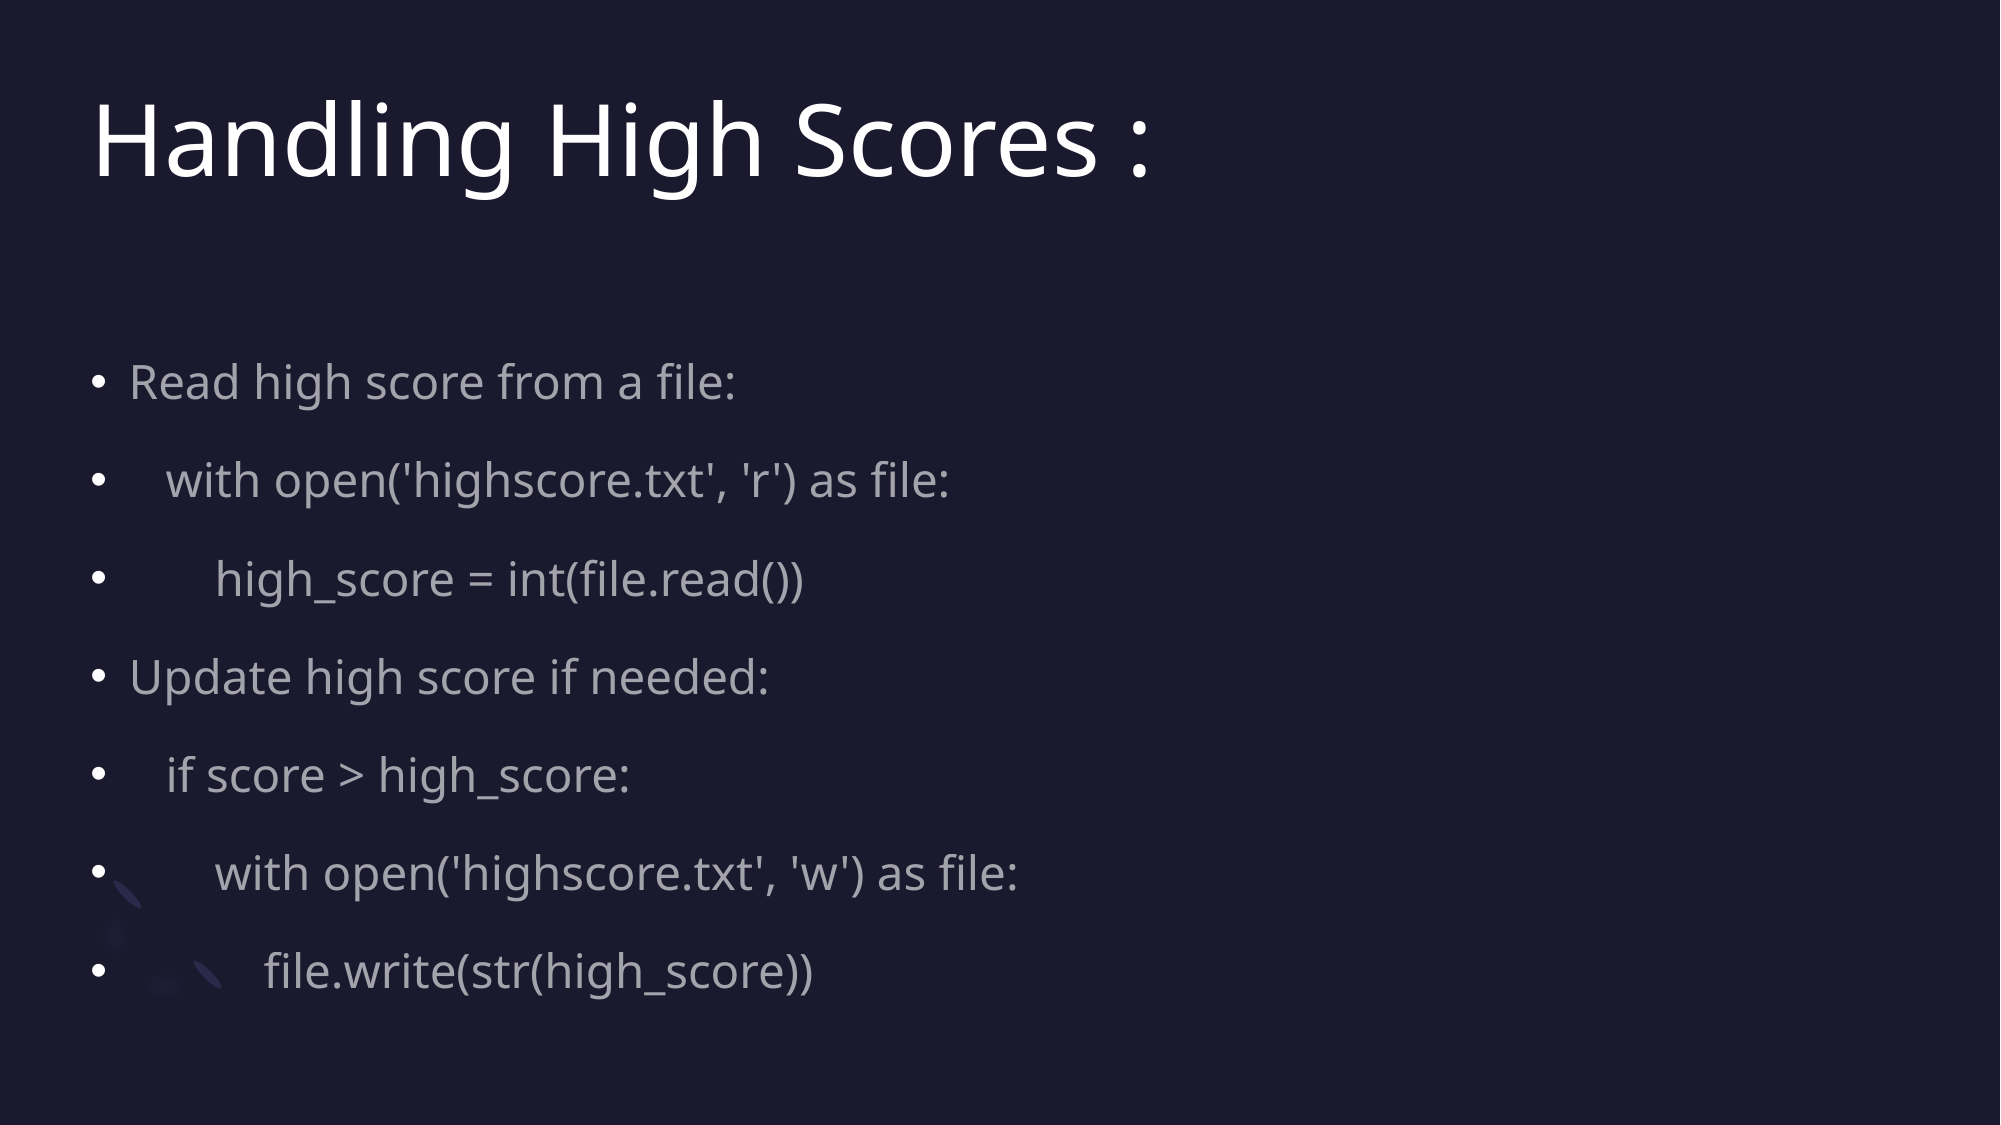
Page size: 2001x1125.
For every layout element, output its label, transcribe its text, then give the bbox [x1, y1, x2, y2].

title Handling High Scores : [90, 90, 1910, 309]
list Read high score from a file: with open('highscore.txt', 'r') as file: high_score = int(file.read()) Update high score if needed: if score > high_score: with open('highscore.txt', 'w') as file: file.write(str(high_score)) [90, 346, 1910, 1000]
